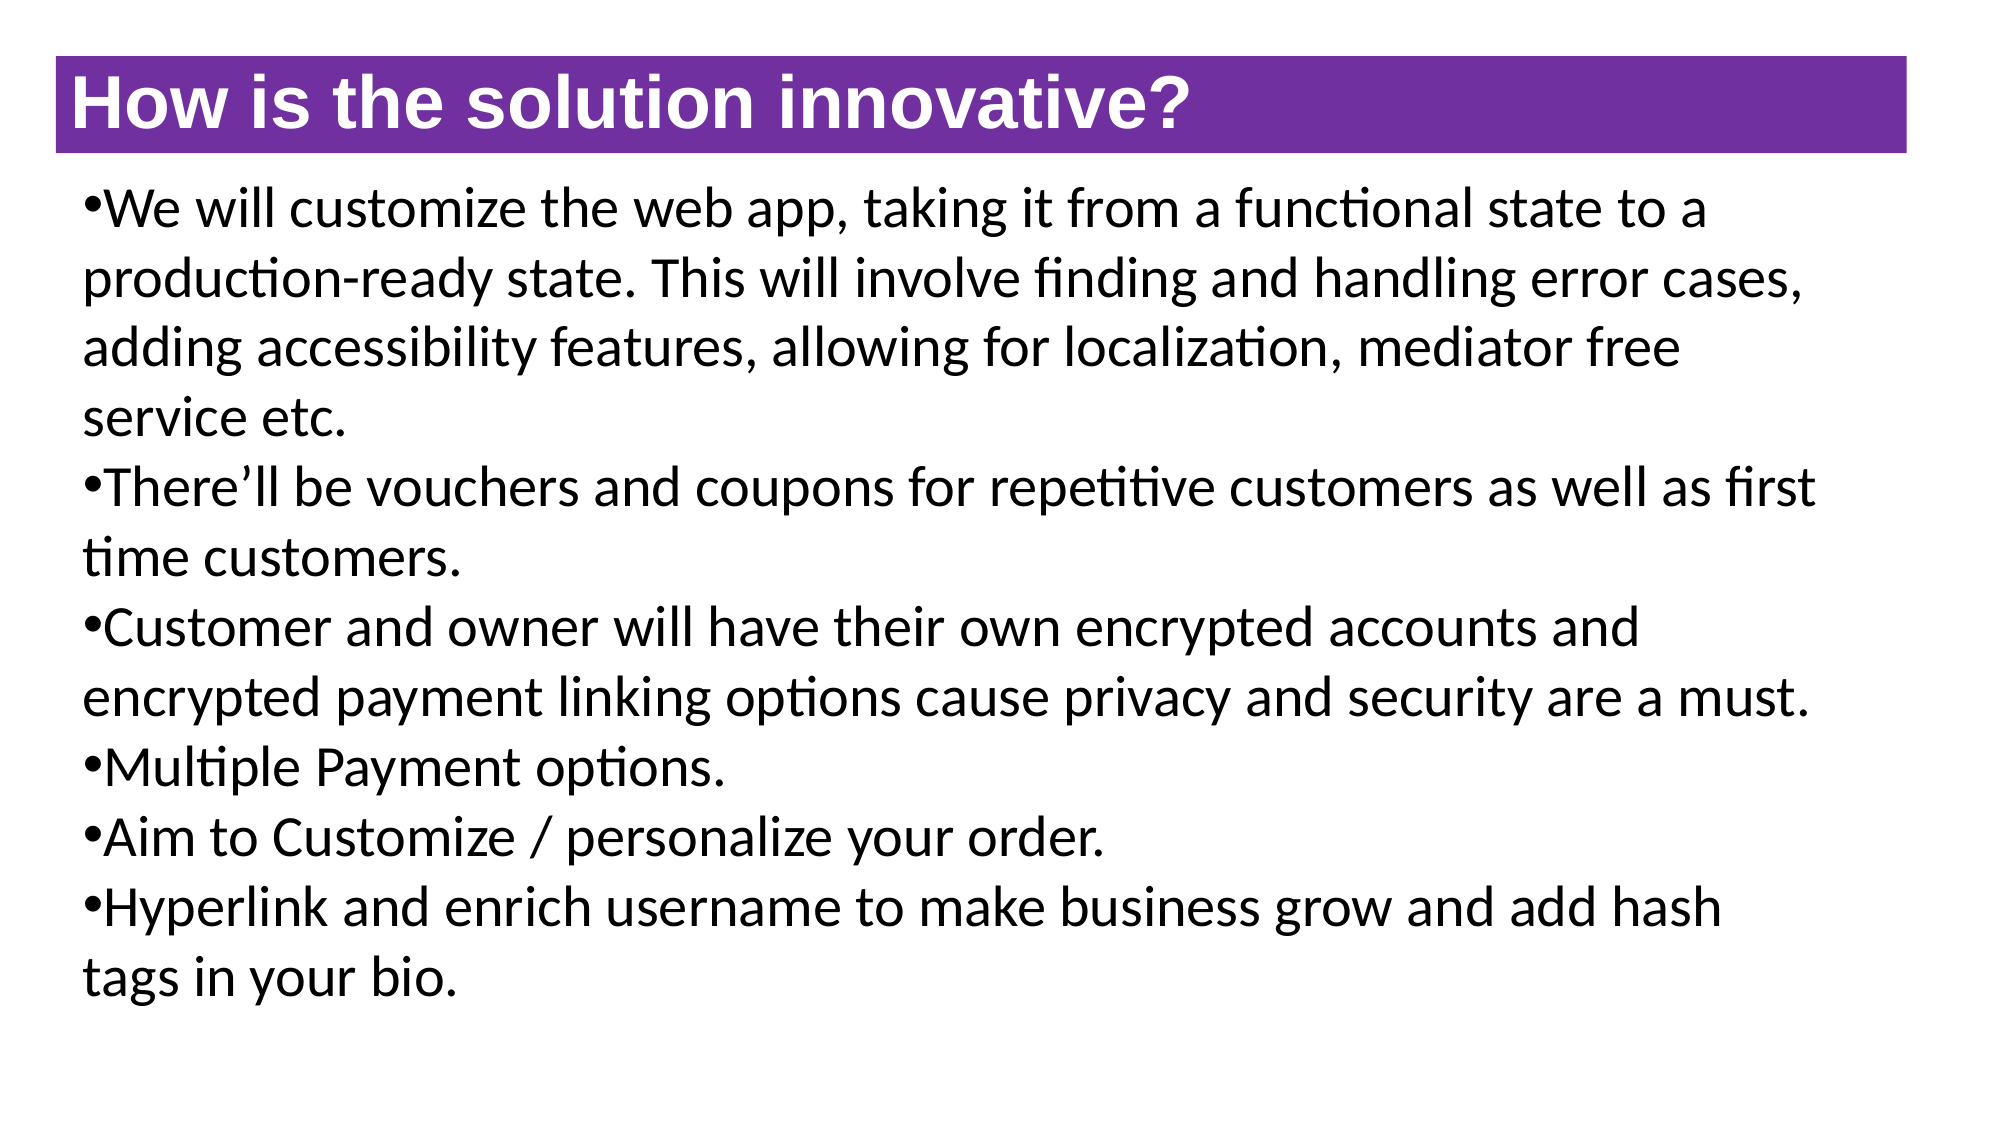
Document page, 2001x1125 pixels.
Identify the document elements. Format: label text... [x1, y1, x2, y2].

text_box We will customize the web app, taking it from a functional state to a production-ready state. This will involve finding and handling error cases, adding accessibility features, allowing for localization, mediator free service etc. There’ll be vouchers and coupons for repetitive customers as well as first time customers. Customer and owner will have their own encrypted accounts and encrypted payment linking options cause privacy and security are a must. Multiple Payment options. Aim to Customize / personalize your order. Hyperlink and enrich username to make business grow and add hash tags in your bio. [68, 161, 1846, 1125]
title How is the solution innovative? [55, 56, 1907, 154]
